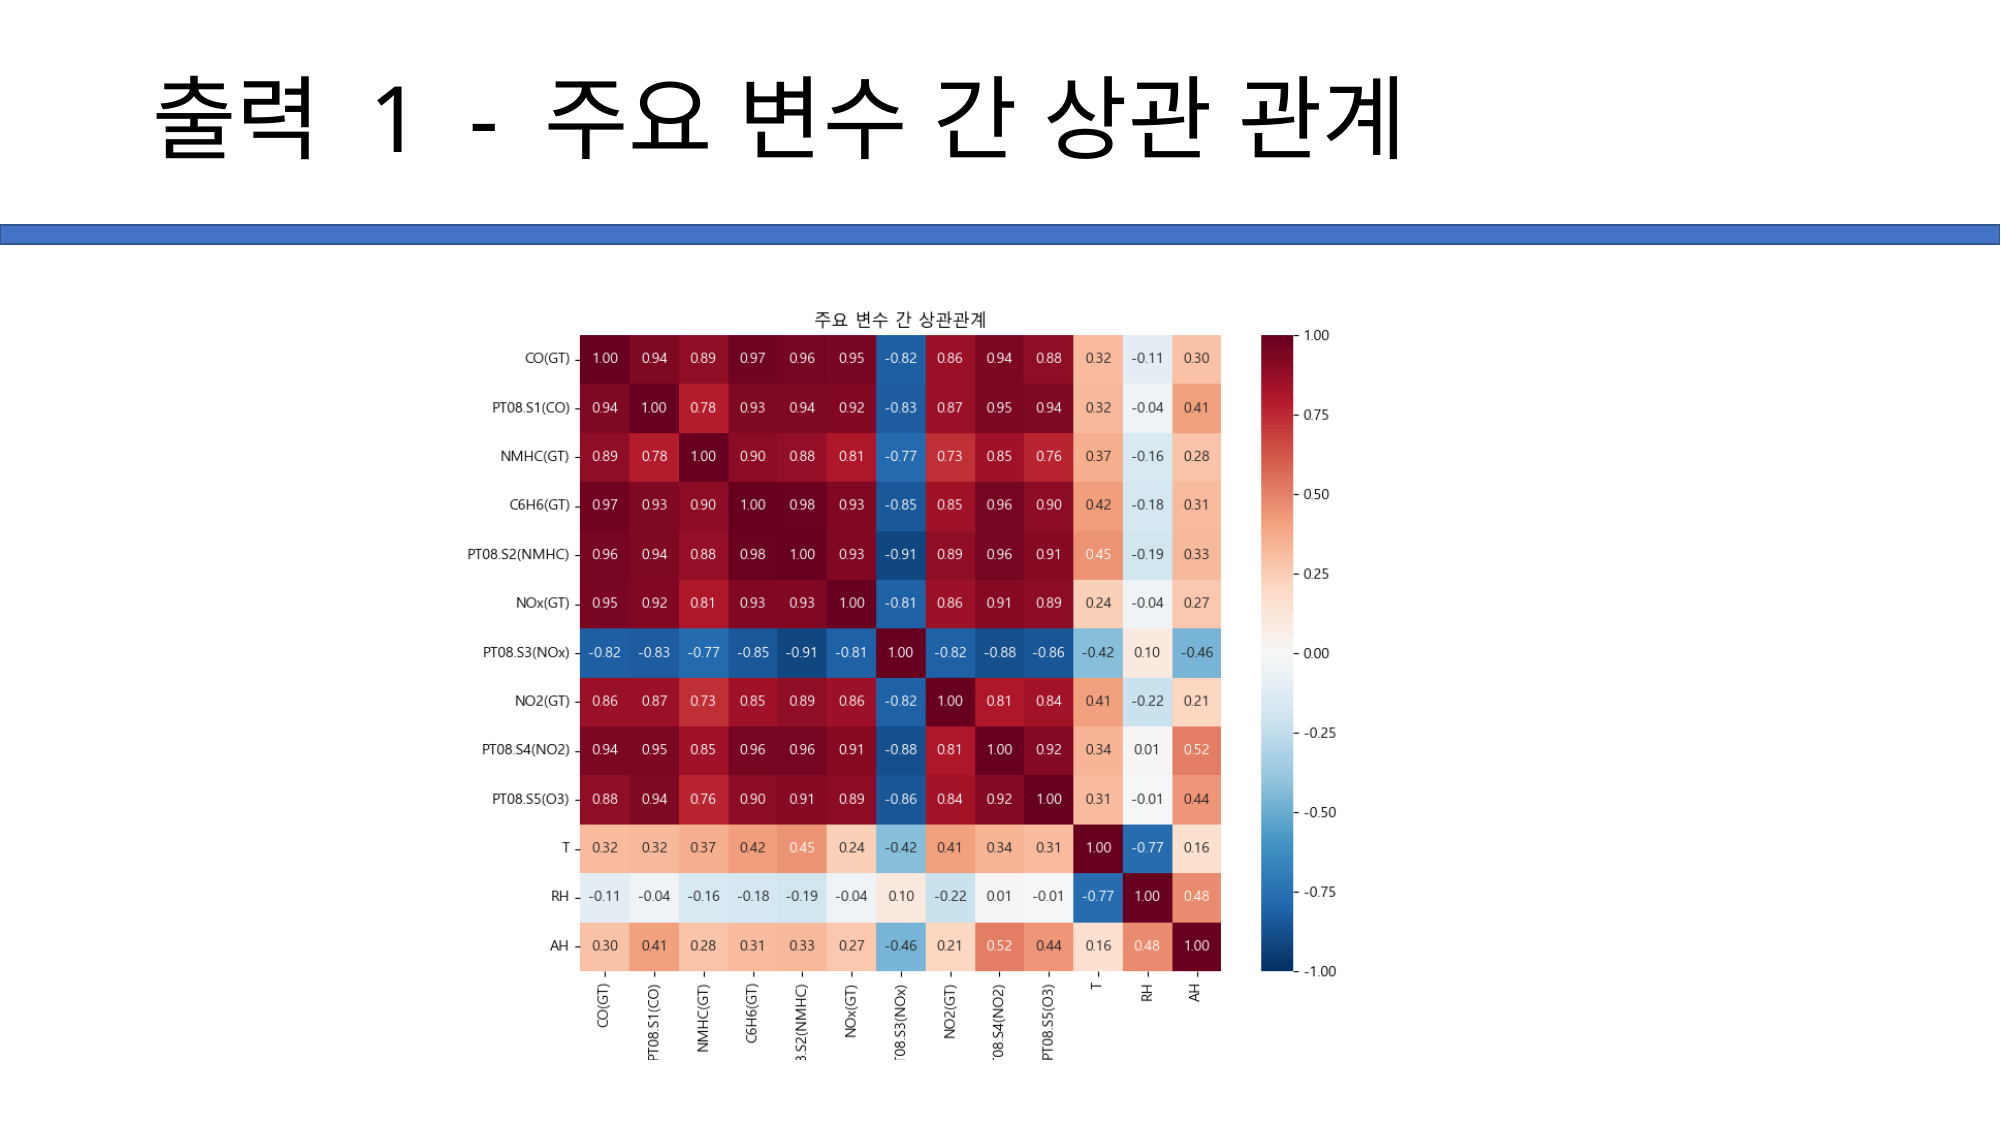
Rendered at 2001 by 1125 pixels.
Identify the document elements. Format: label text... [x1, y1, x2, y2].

text_box [0, 224, 2000, 245]
title 출력 1 - 주요 변수 간 상관 관계 [137, 14, 1863, 224]
picture [455, 269, 1381, 1060]
